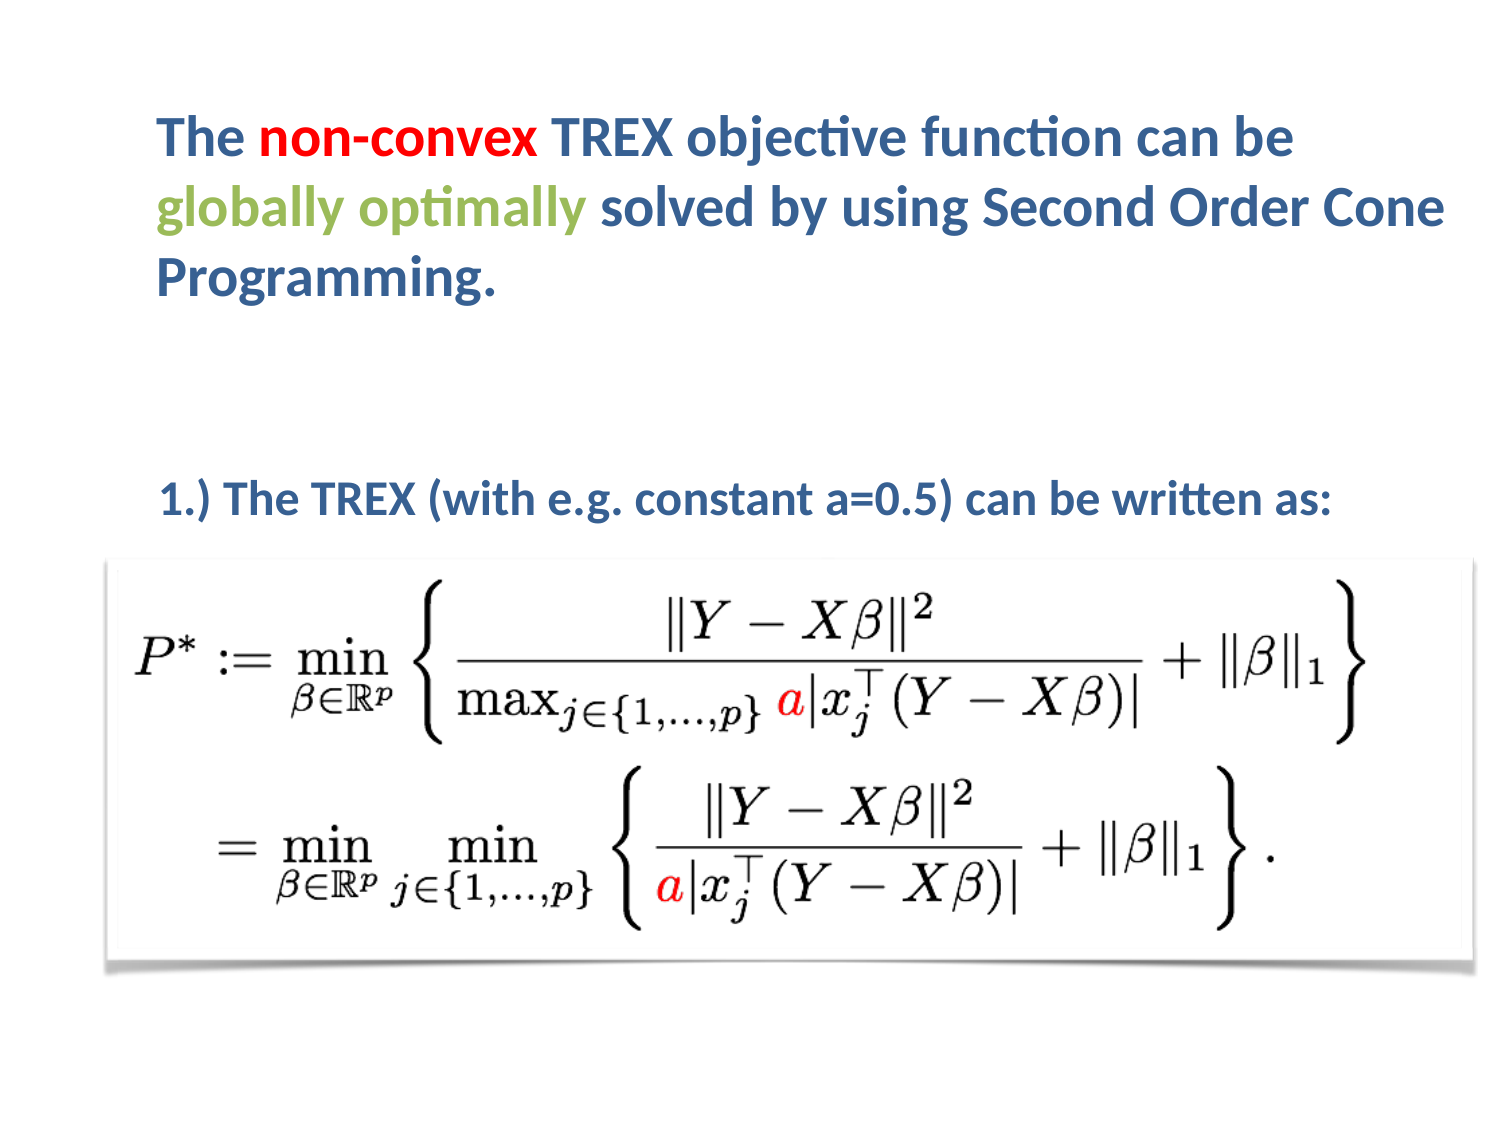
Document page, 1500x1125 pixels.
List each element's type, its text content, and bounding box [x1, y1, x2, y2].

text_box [102, 457, 1478, 979]
text_box The non-convex TREX objective function can be globally optimally solved by using Second Order Cone Programming. [141, 90, 1471, 316]
